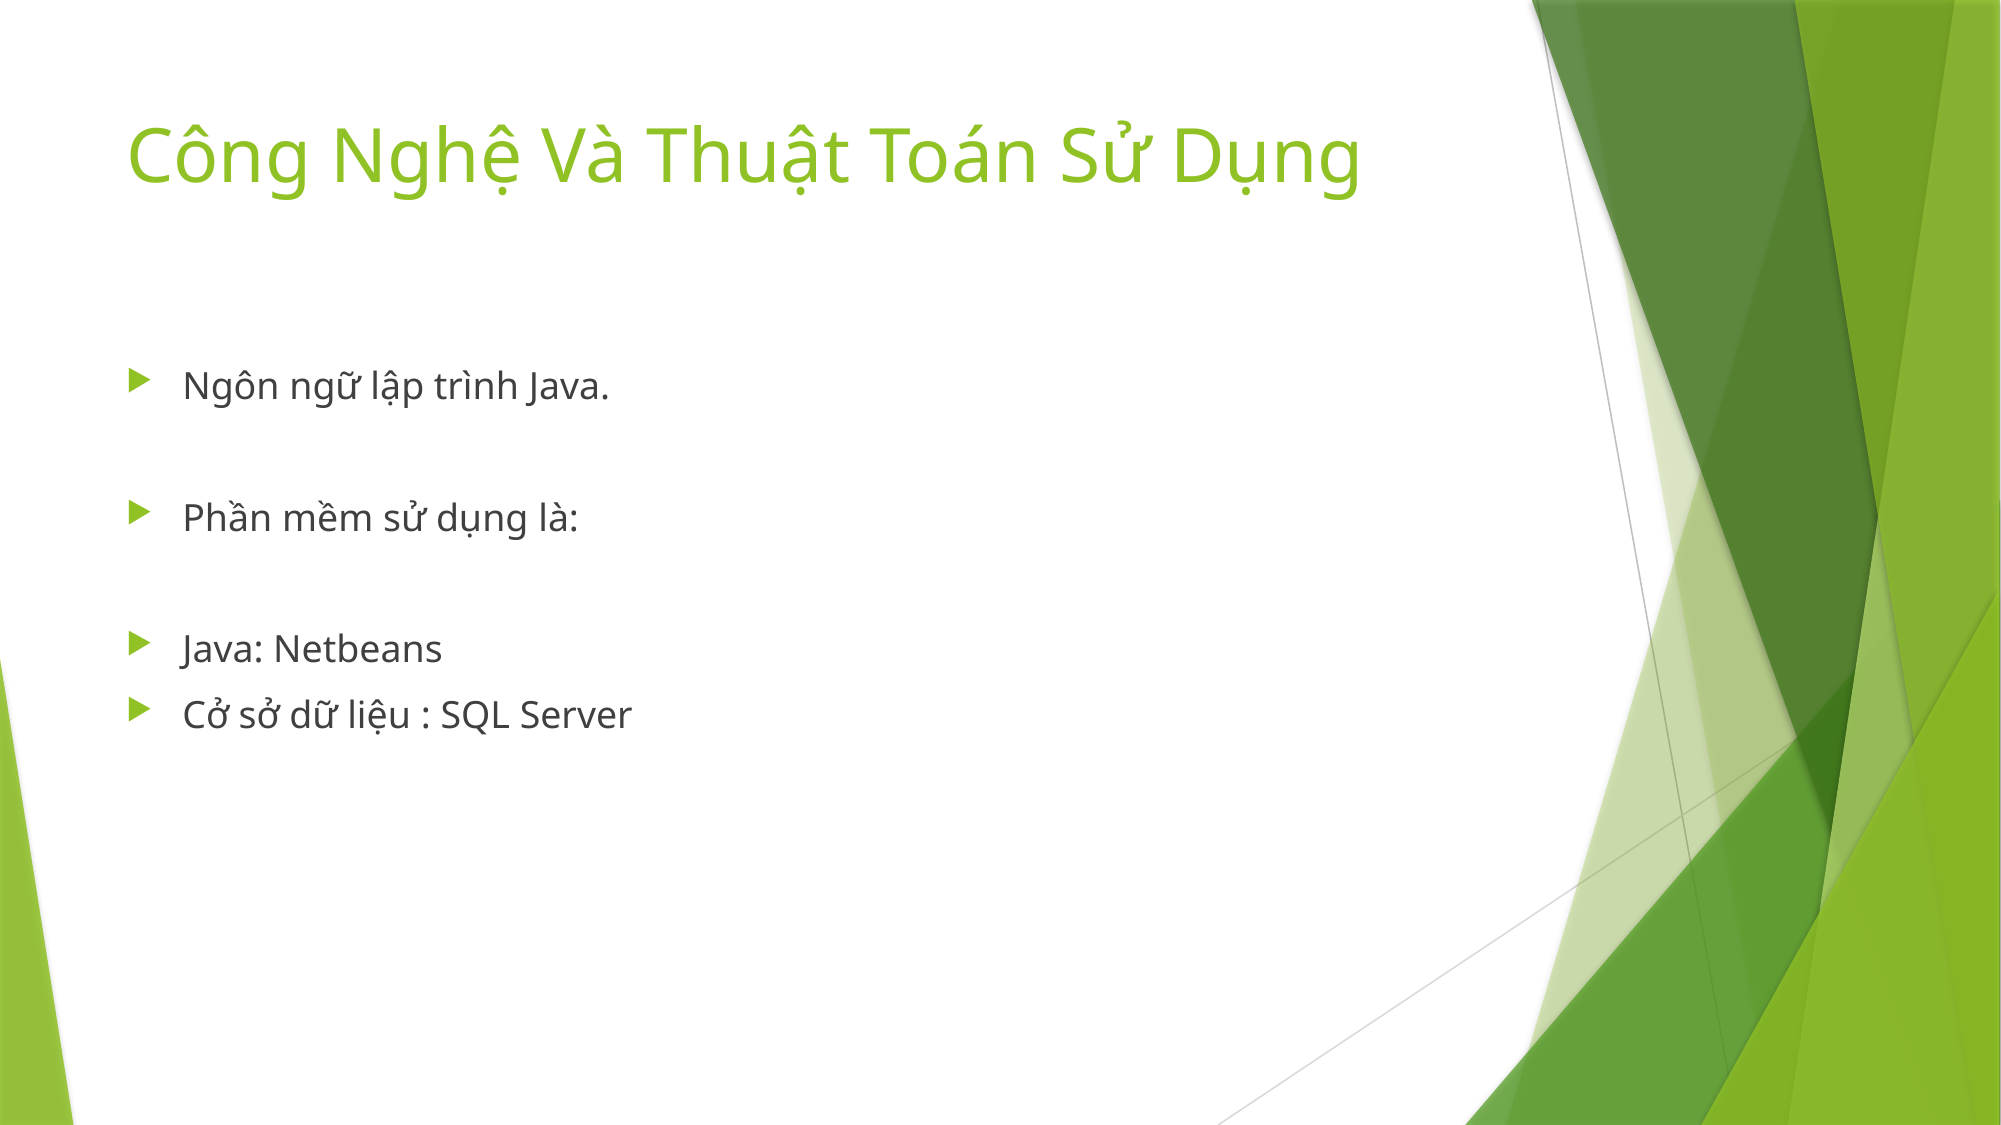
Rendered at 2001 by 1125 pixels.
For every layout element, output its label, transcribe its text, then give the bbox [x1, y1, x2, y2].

title Công Nghệ Và Thuật Toán Sử Dụng [111, 99, 1522, 264]
list Ngôn ngữ lập trình Java. Phần mềm sử dụng là: Java: Netbeans Cở sở dữ liệu : SQL Server [111, 354, 1522, 992]
